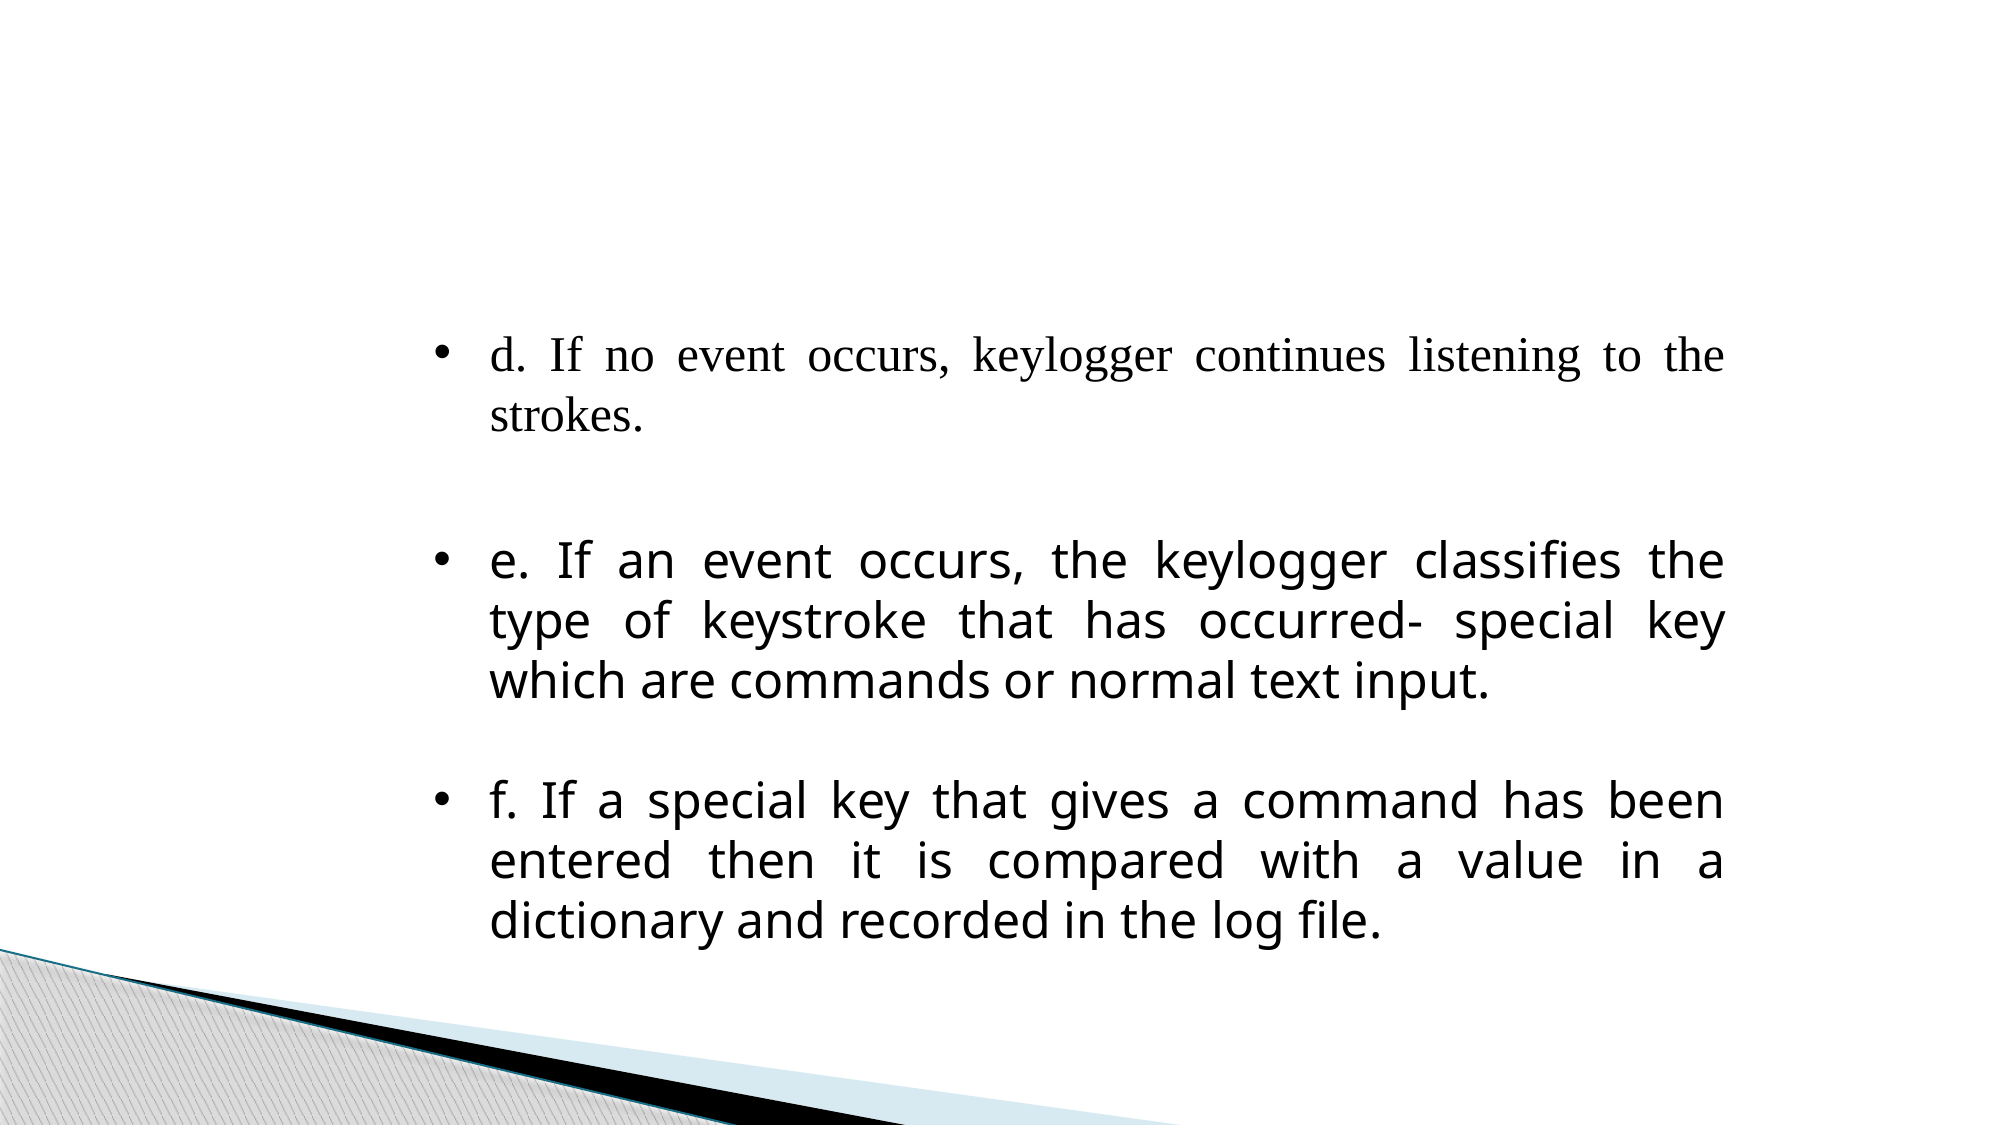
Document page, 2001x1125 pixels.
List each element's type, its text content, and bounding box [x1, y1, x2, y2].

text_box d. If no event occurs, keylogger continues listening to the strokes. [418, 314, 1741, 489]
text_box e. If an event occurs, the keylogger classifies the type of keystroke that has occurred- special key which are commands or normal text input. f. If a special key that gives a command has been entered then it is compared with a value in a dictionary and recorded in the log file. [418, 520, 1741, 1016]
